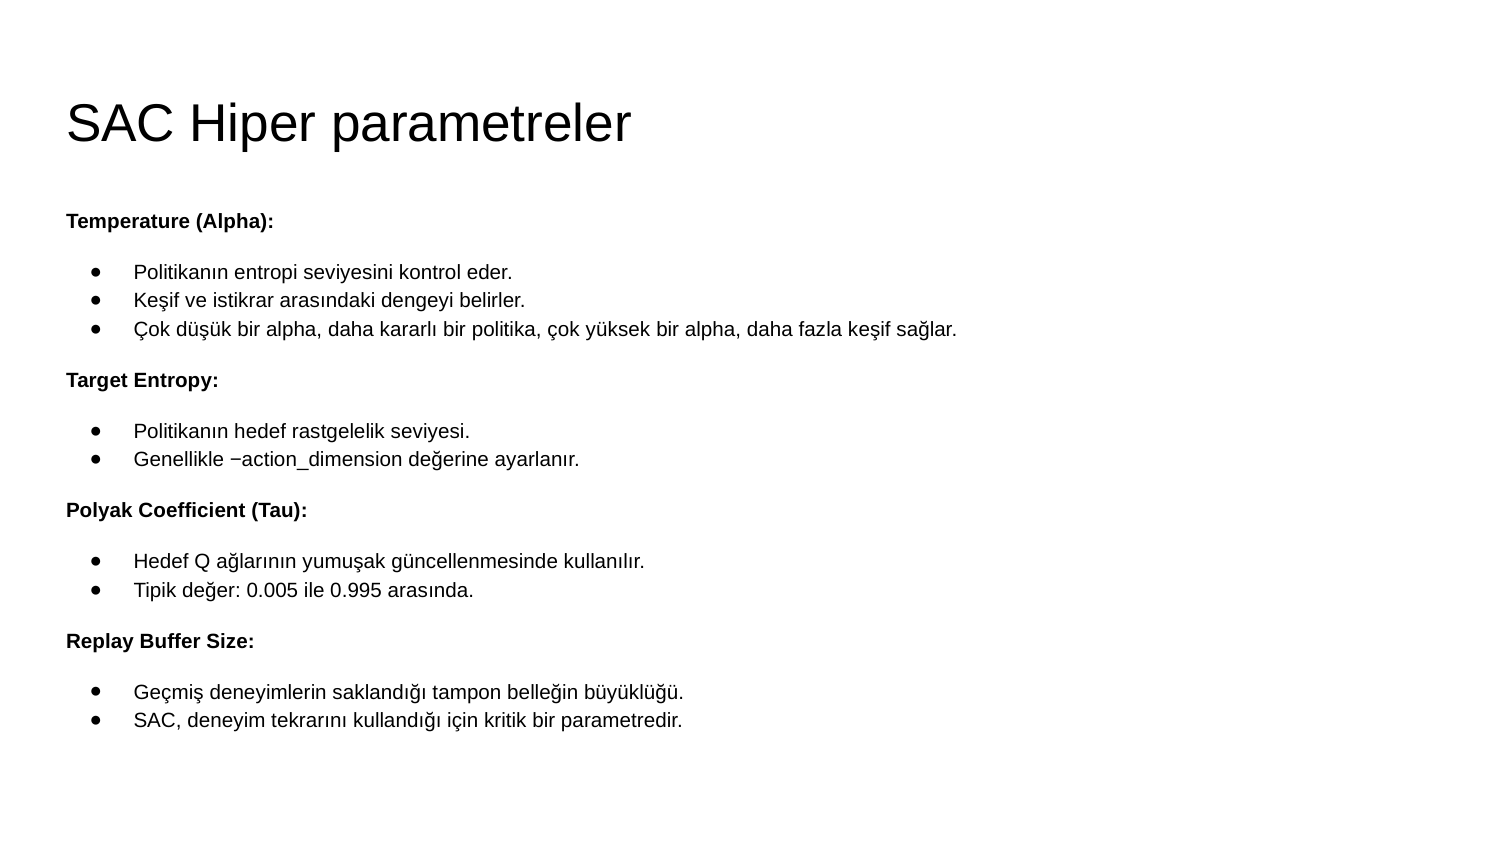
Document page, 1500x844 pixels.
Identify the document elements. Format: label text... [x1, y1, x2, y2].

title SAC Hiper parametreler [51, 72, 1449, 167]
list Temperature (Alpha): Politikanın entropi seviyesini kontrol eder. Keşif ve istikrar arasındaki dengeyi belirler. Çok düşük bir alpha, daha kararlı bir politika, çok yüksek bir alpha, daha fazla keşif sağlar. Target Entropy: Politikanın hedef rastgelelik seviyesi. Genellikle −action_dimension değerine ayarlanır. Polyak Coefficient (Tau): Hedef Q ağlarının yumuşak güncellenmesinde kullanılır. Tipik değer: 0.005 ile 0.995 arasında. Replay Buffer Size: Geçmiş deneyimlerin saklandığı tampon belleğin büyüklüğü. SAC, deneyim tekrarını kullandığı için kritik bir parametredir. [51, 189, 1449, 750]
